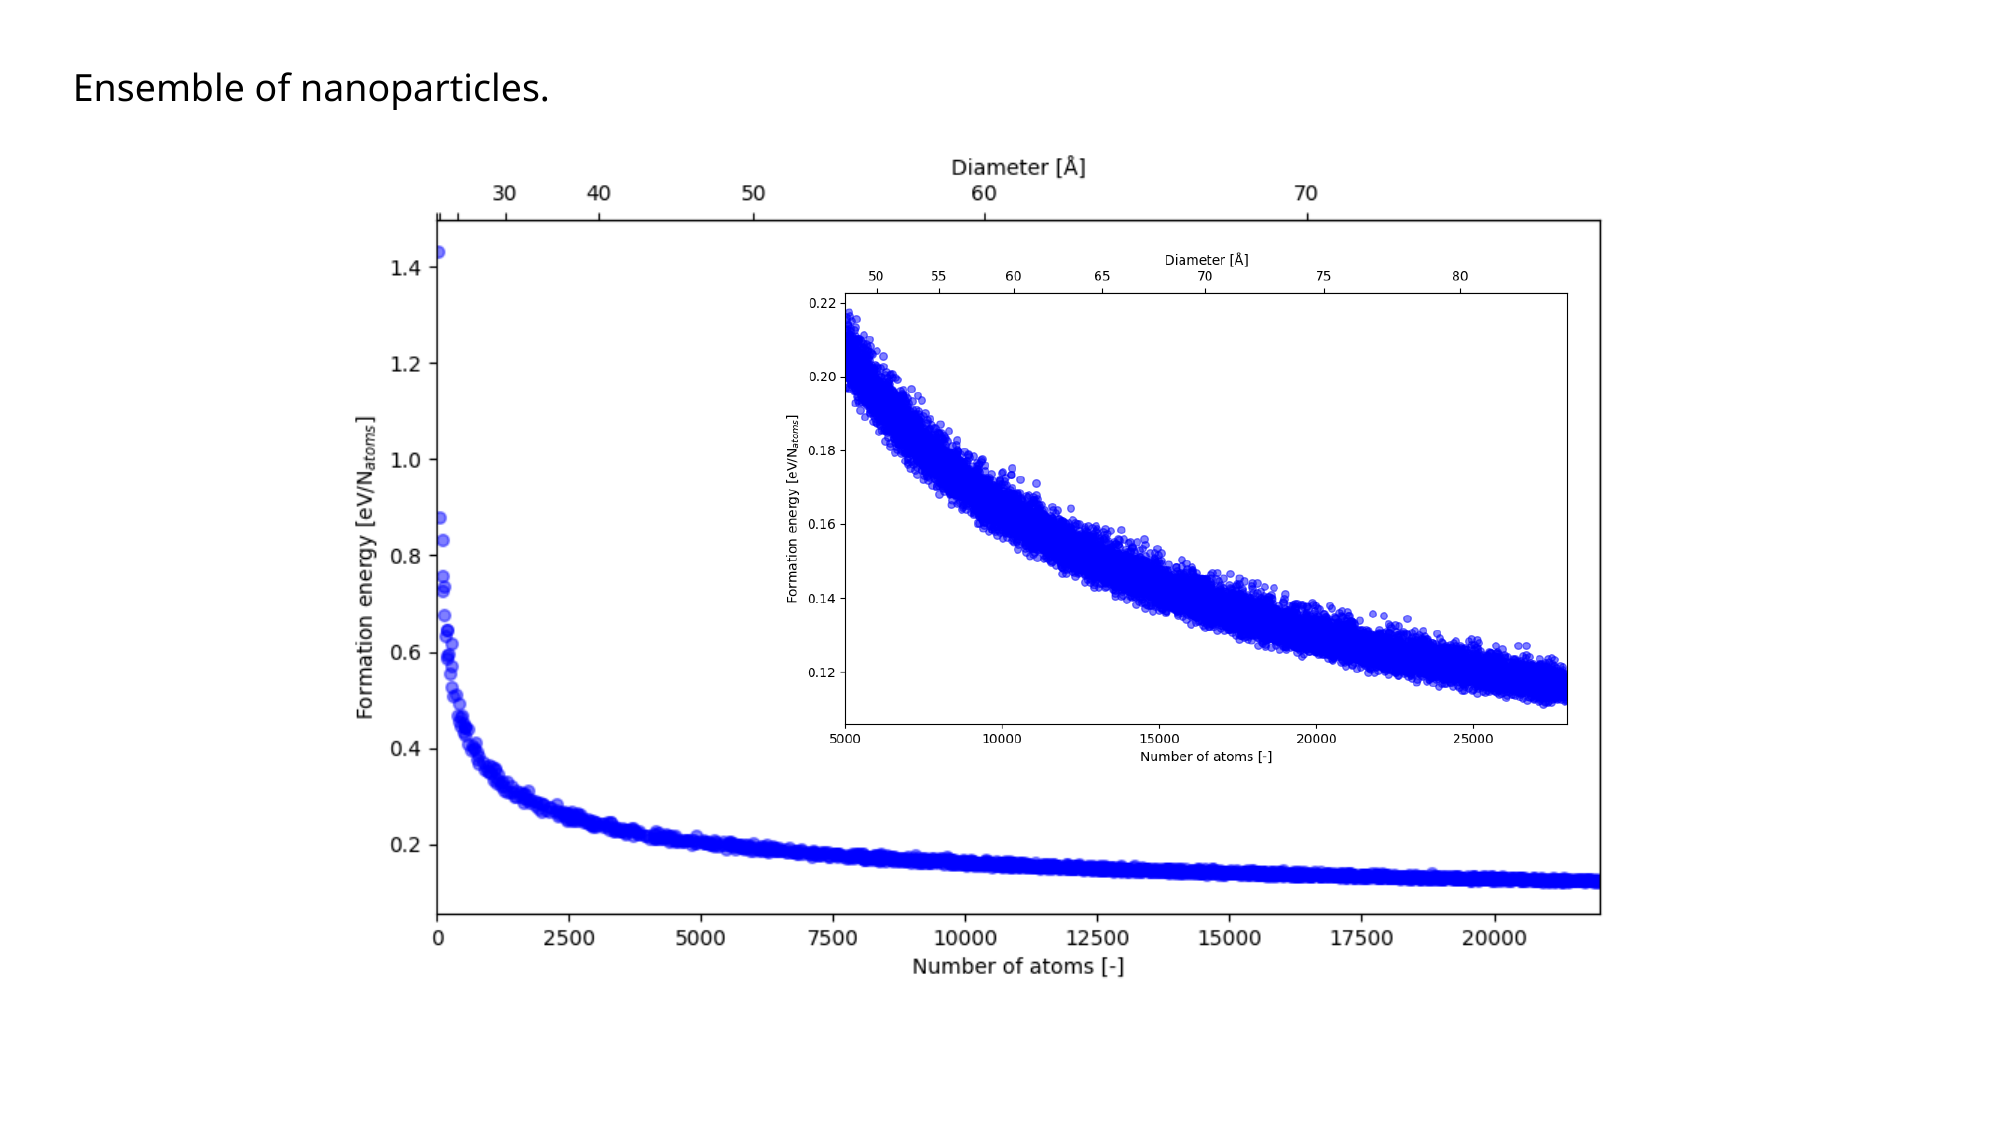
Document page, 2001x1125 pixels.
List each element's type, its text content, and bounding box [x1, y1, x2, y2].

text_box Ensemble of nanoparticles. [58, 56, 566, 116]
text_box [249, 111, 1751, 1013]
picture [727, 225, 1592, 786]
